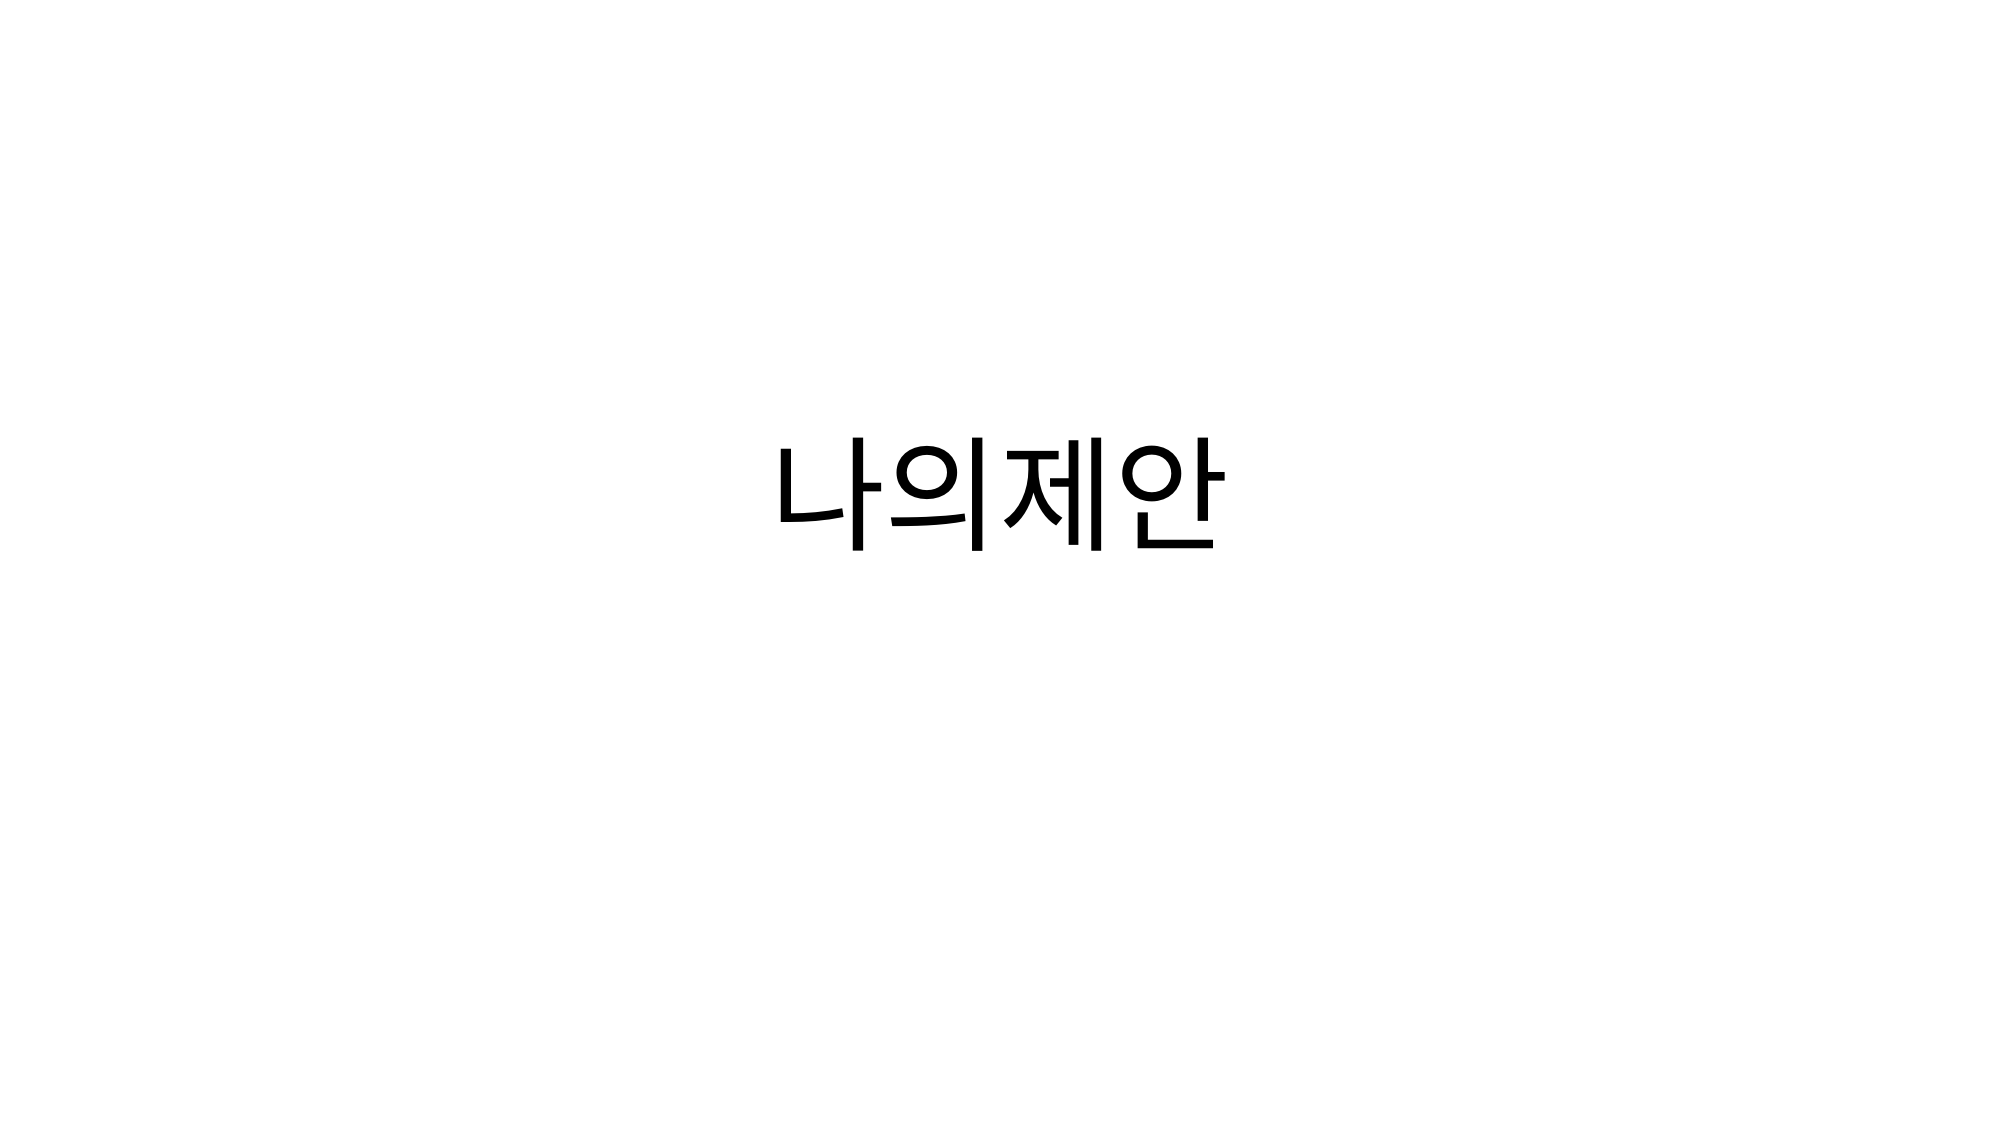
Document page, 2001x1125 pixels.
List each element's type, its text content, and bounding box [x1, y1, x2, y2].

title 나의제안 [249, 184, 1750, 576]
